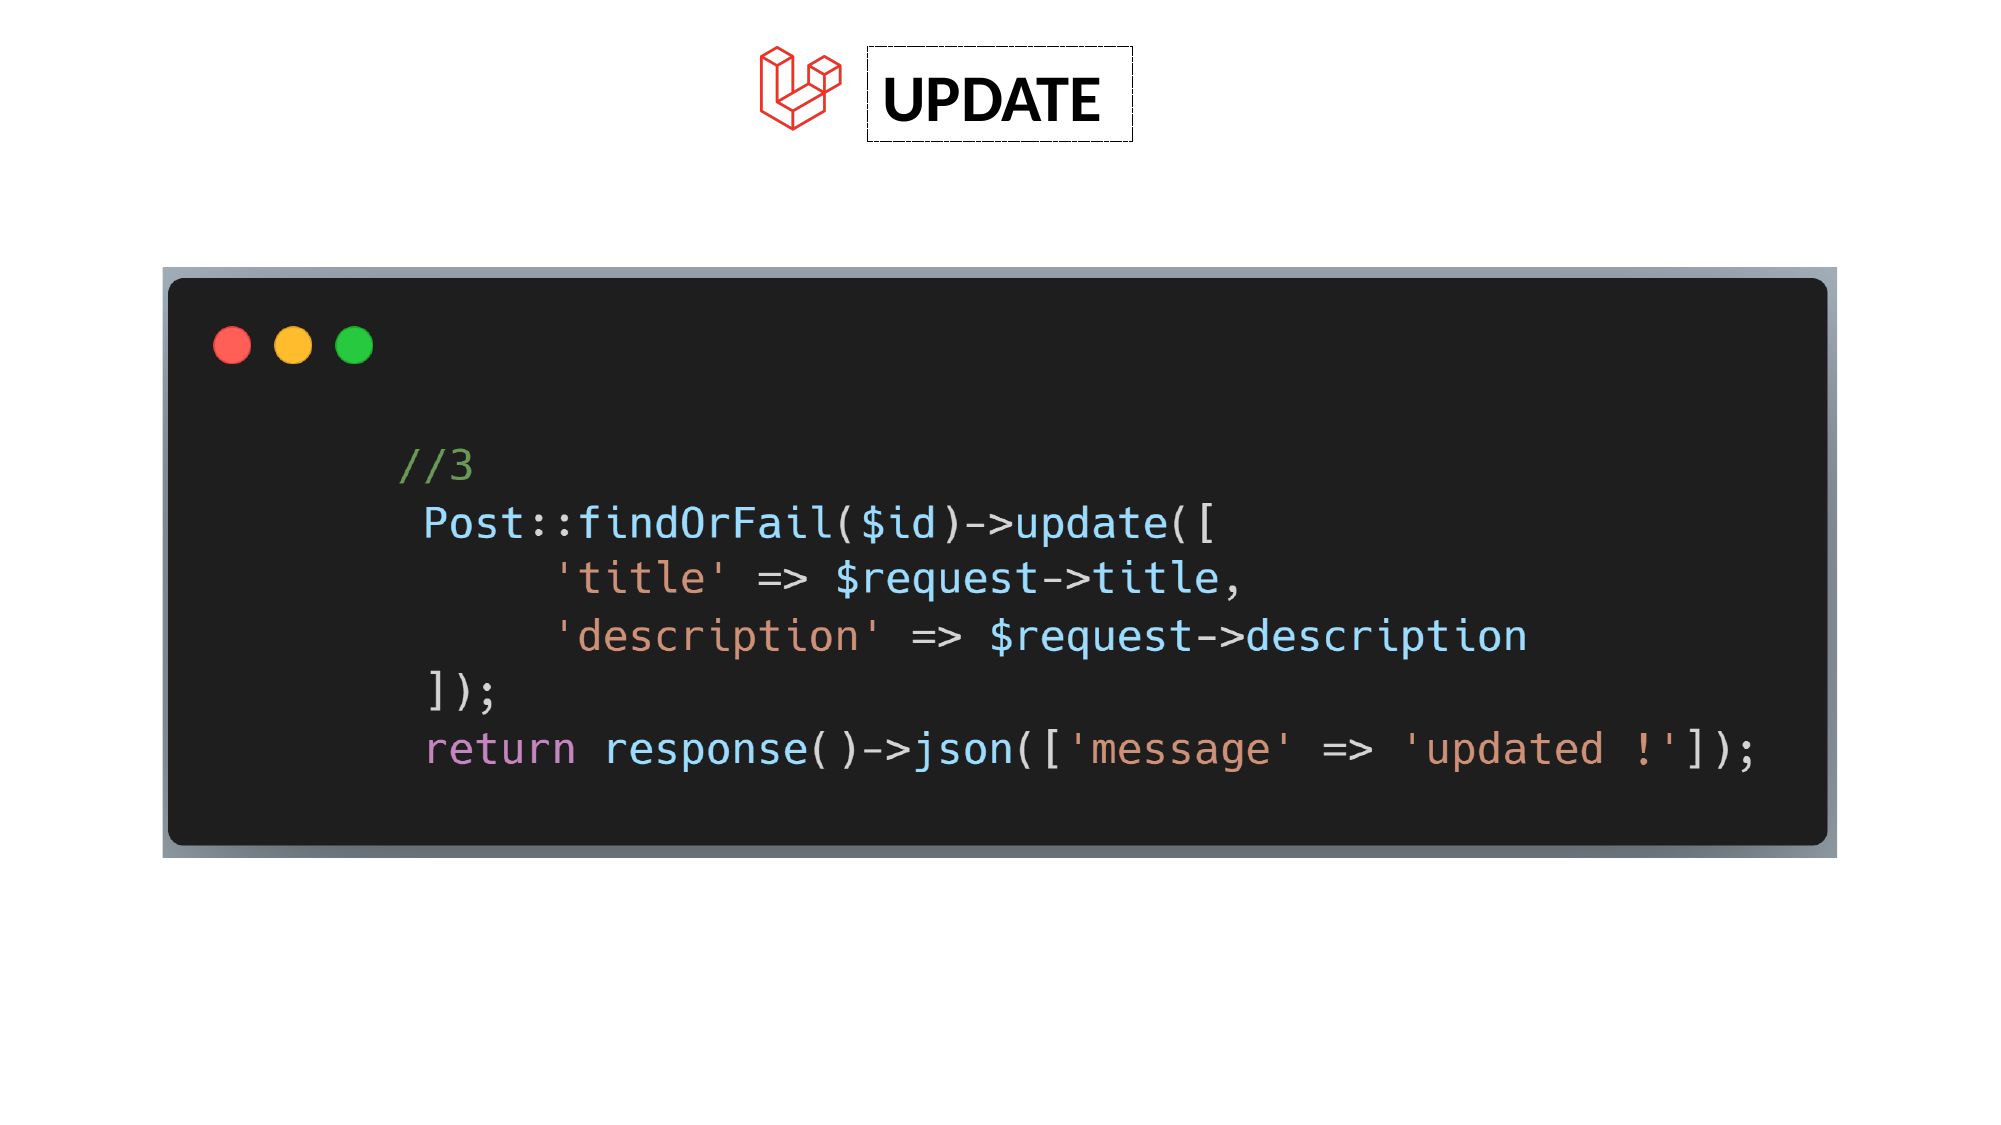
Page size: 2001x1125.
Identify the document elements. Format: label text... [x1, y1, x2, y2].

picture [162, 267, 1838, 858]
text_box UPDATE [867, 46, 1133, 142]
picture [760, 46, 842, 132]
